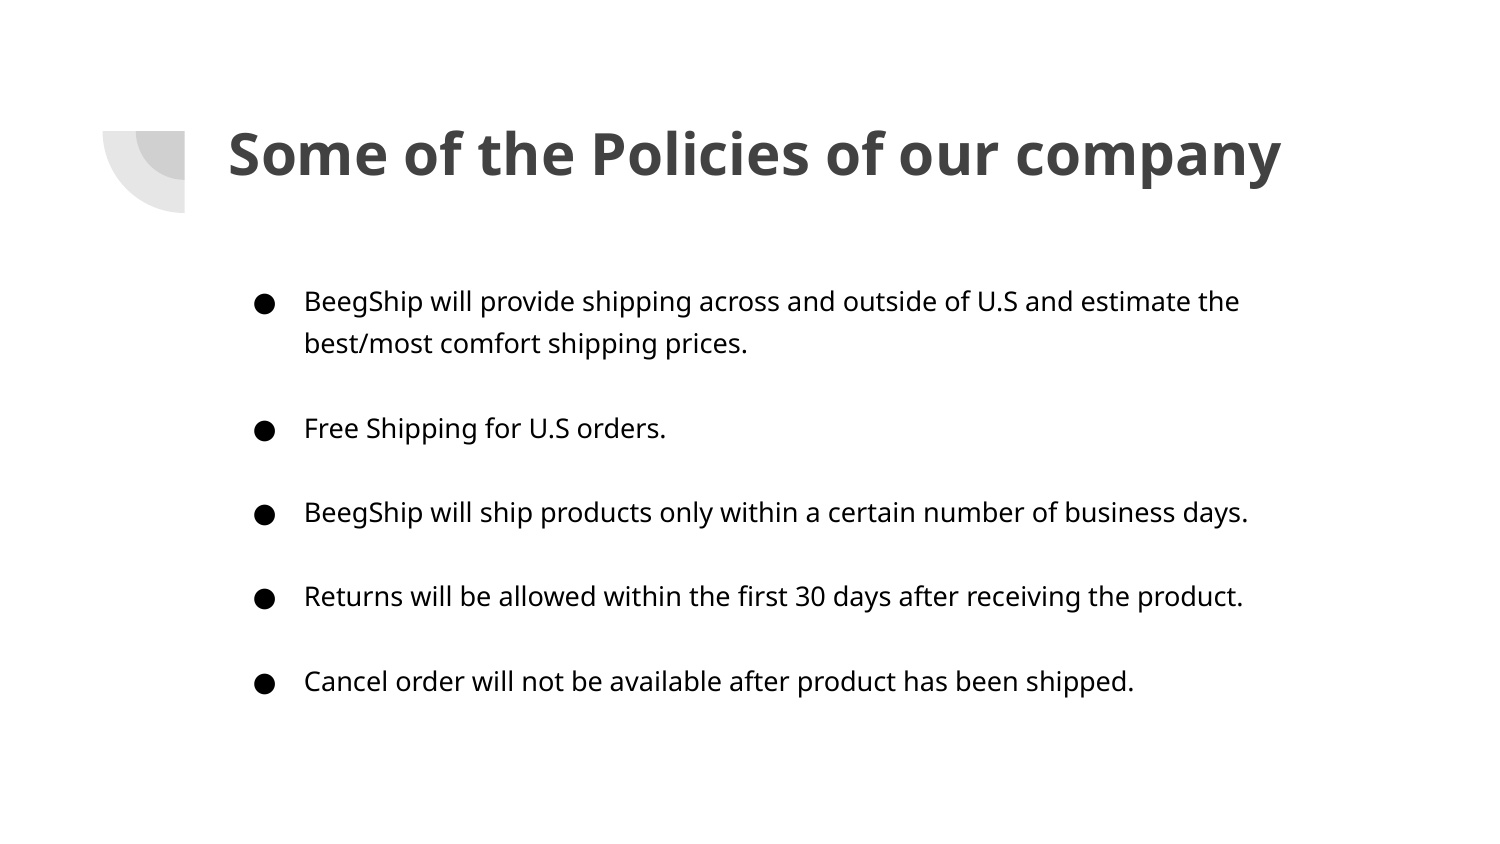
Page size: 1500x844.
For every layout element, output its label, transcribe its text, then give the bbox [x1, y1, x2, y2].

title Some of the Policies of our company [213, 98, 1368, 262]
list BeegShip will provide shipping across and outside of U.S and estimate the best/most comfort shipping prices. Free Shipping for U.S orders. BeegShip will ship products only within a certain number of business days. Returns will be allowed within the first 30 days after receiving the product. Cancel order will not be available after product has been shipped. [213, 262, 1368, 744]
